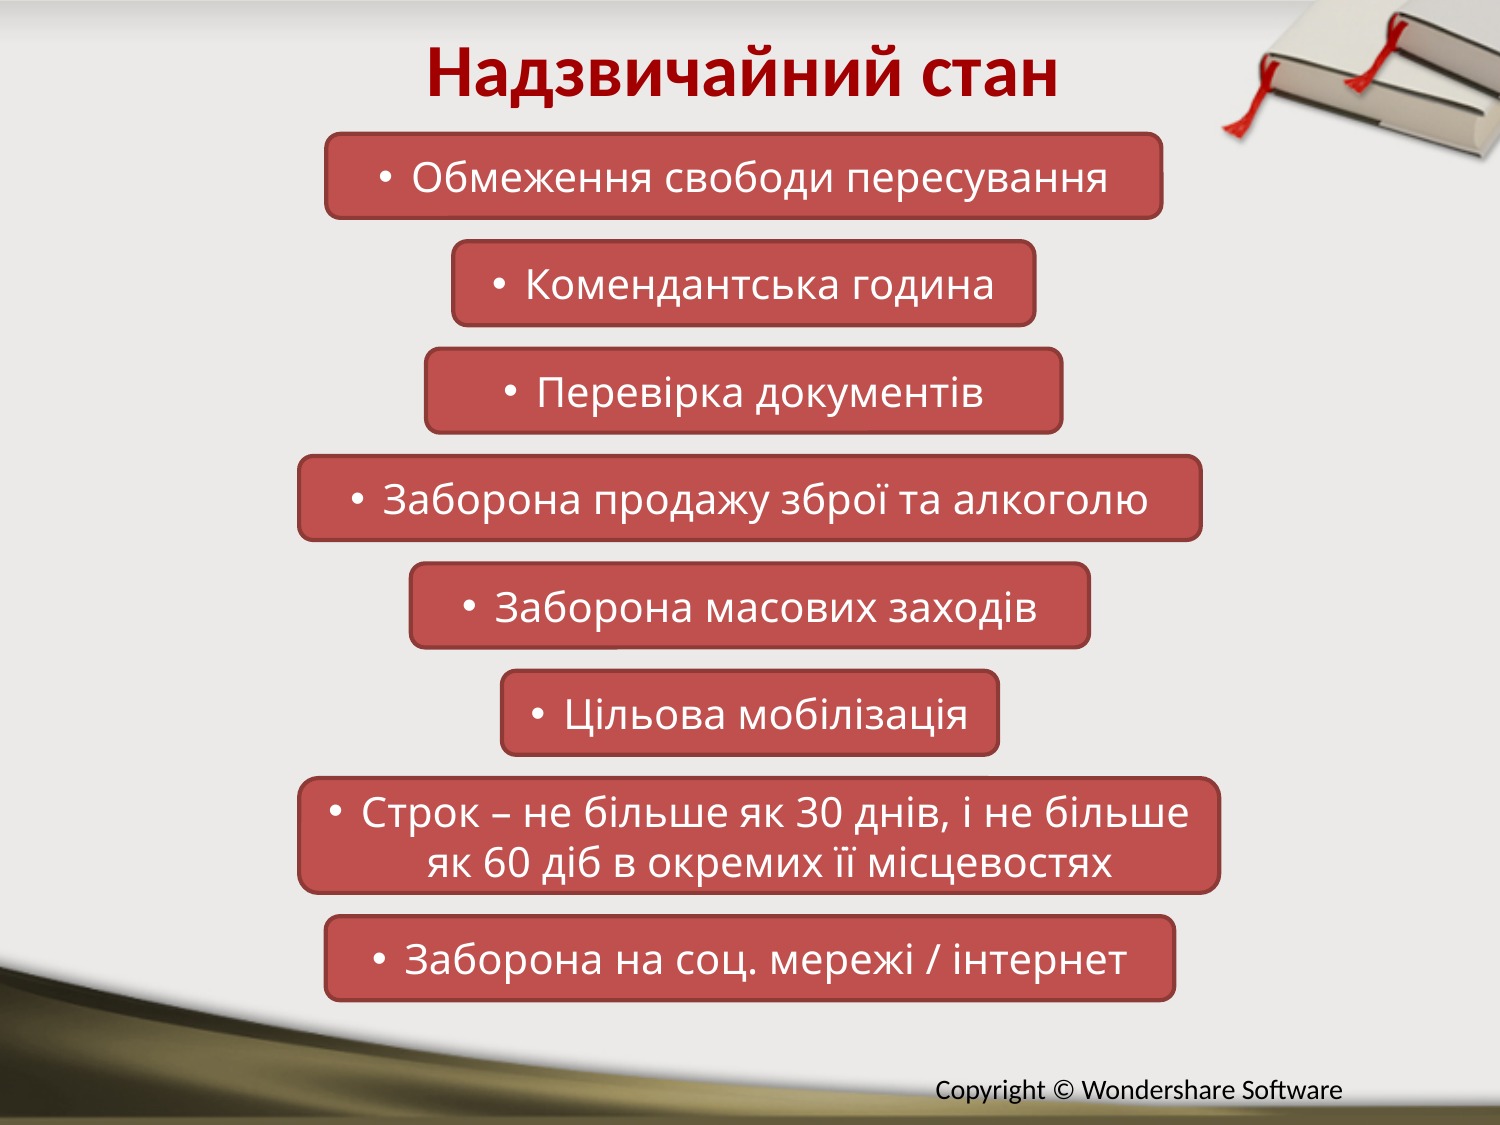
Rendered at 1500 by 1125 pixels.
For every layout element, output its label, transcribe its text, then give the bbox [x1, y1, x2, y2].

text_box Перевірка документів [423, 346, 1064, 435]
text_box Заборона на соц. мережі / інтернет [323, 914, 1177, 1003]
picture [0, 0, 1500, 1125]
text_box Комендантська година [451, 239, 1037, 328]
text_box Строк – не більше як 30 днів, і не більше як 60 діб в окремих її місцевостях [297, 775, 1222, 895]
text_box Заборона масових заходів [408, 561, 1092, 650]
text_box Обмеження свободи пересування [324, 131, 1164, 220]
text_box Заборона продажу зброї та алкоголю [297, 453, 1203, 543]
text_box Надзвичайний стан [140, 1, 1348, 131]
text_box Цільова мобілізація [499, 668, 1001, 757]
